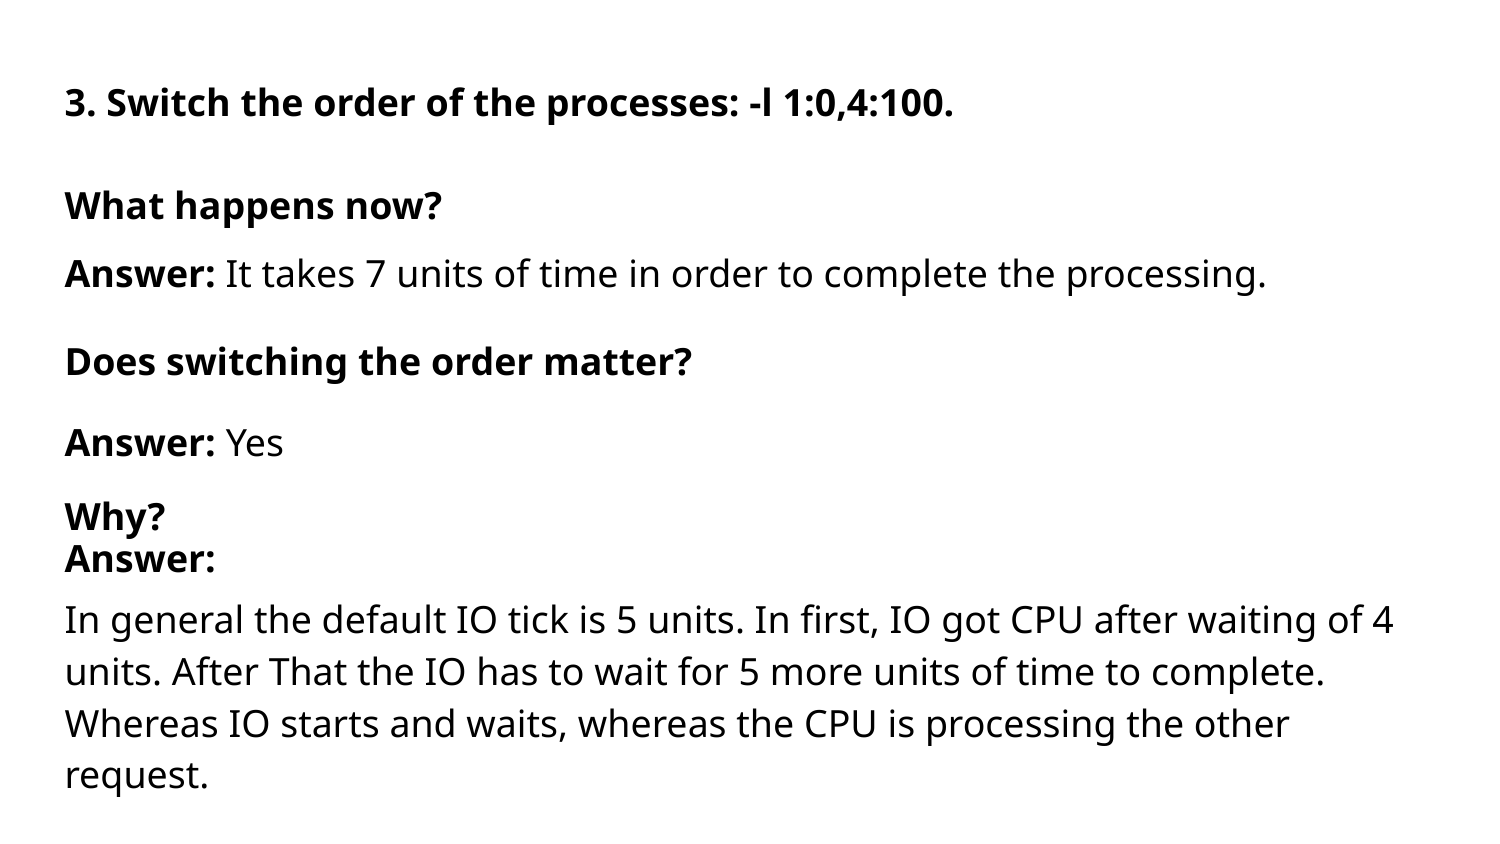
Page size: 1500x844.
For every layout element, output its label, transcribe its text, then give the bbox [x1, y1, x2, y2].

text_box 3. Switch the order of the processes: -l 1:0,4:100. What happens now? Does switching the order matter? Why? In general the default IO tick is 5 units. In first, IO got CPU after waiting of 4 units. After That the IO has to wait for 5 more units of time to complete. Whereas IO starts and waits, whereas the CPU is processing the other request. [49, 596, 1419, 812]
text_box 3. Switch the order of the processes: -l 1:0,4:100. What happens now? Does switching the order matter? Why? In general the default IO tick is 5 units. In first, IO got CPU after waiting of 4 units. After That the IO has to wait for 5 more units of time to complete. Whereas IO starts and waits, whereas the CPU is processing the other request. [49, 356, 1419, 520]
text_box Answer: It takes 7 units of time in order to complete the processing. [49, 235, 1419, 356]
text_box Answer: Yes [49, 404, 454, 480]
text_box 3. Switch the order of the processes: -l 1:0,4:100. What happens now? Does switching the order matter? Why? In general the default IO tick is 5 units. In first, IO got CPU after waiting of 4 units. After That the IO has to wait for 5 more units of time to complete. Whereas IO starts and waits, whereas the CPU is processing the other request. [49, 57, 1419, 235]
text_box Answer: [49, 520, 1419, 596]
